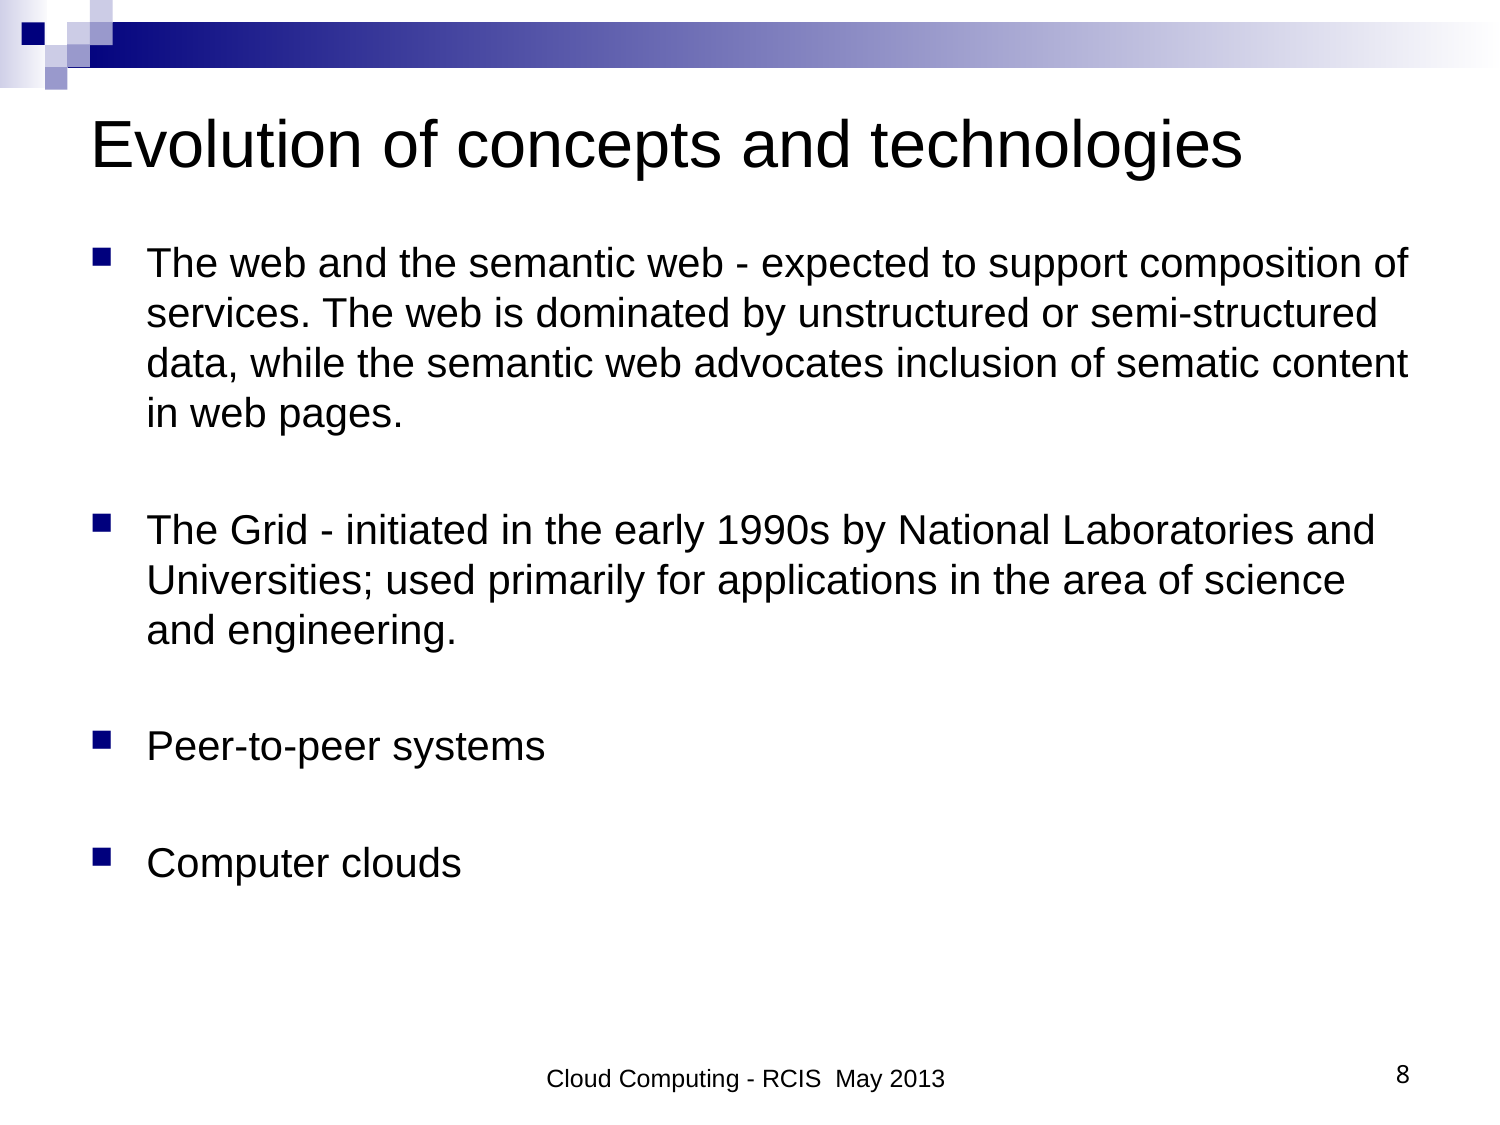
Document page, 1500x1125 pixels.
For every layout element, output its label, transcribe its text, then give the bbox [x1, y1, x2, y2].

footer Cloud Computing - RCIS May 2013 [512, 1024, 988, 1101]
title Evolution of concepts and technologies [74, 74, 1426, 207]
slide_number 8 [1074, 1024, 1426, 1101]
list The web and the semantic web - expected to support composition of services. The web is dominated by unstructured or semi-structured data, while the semantic web advocates inclusion of sematic content in web pages. The Grid - initiated in the early 1990s by National Laboratories and Universities; used primarily for applications in the area of science and engineering. Peer-to-peer systems Computer clouds [74, 227, 1426, 963]
